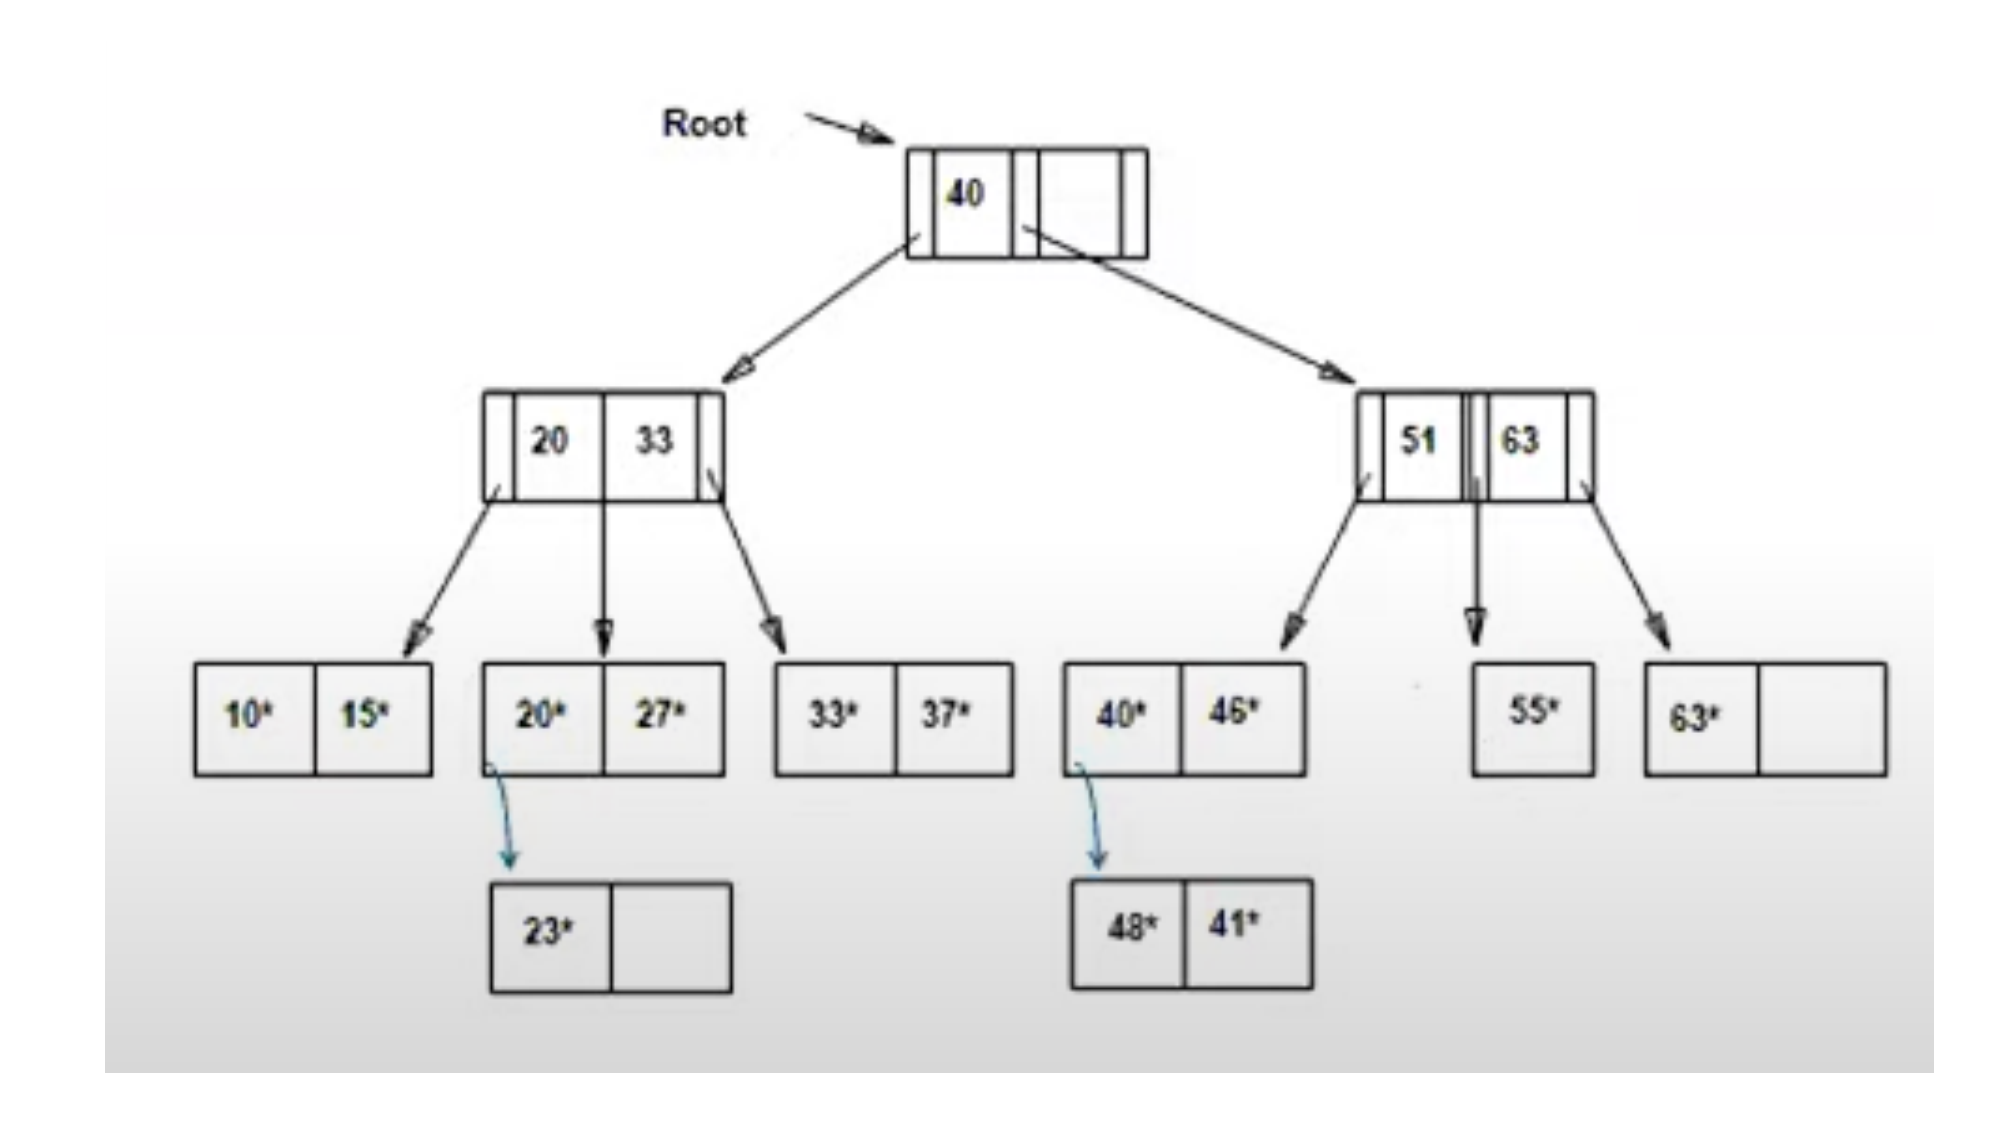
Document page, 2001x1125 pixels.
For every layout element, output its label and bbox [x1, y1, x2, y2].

picture [104, 41, 1934, 1074]
